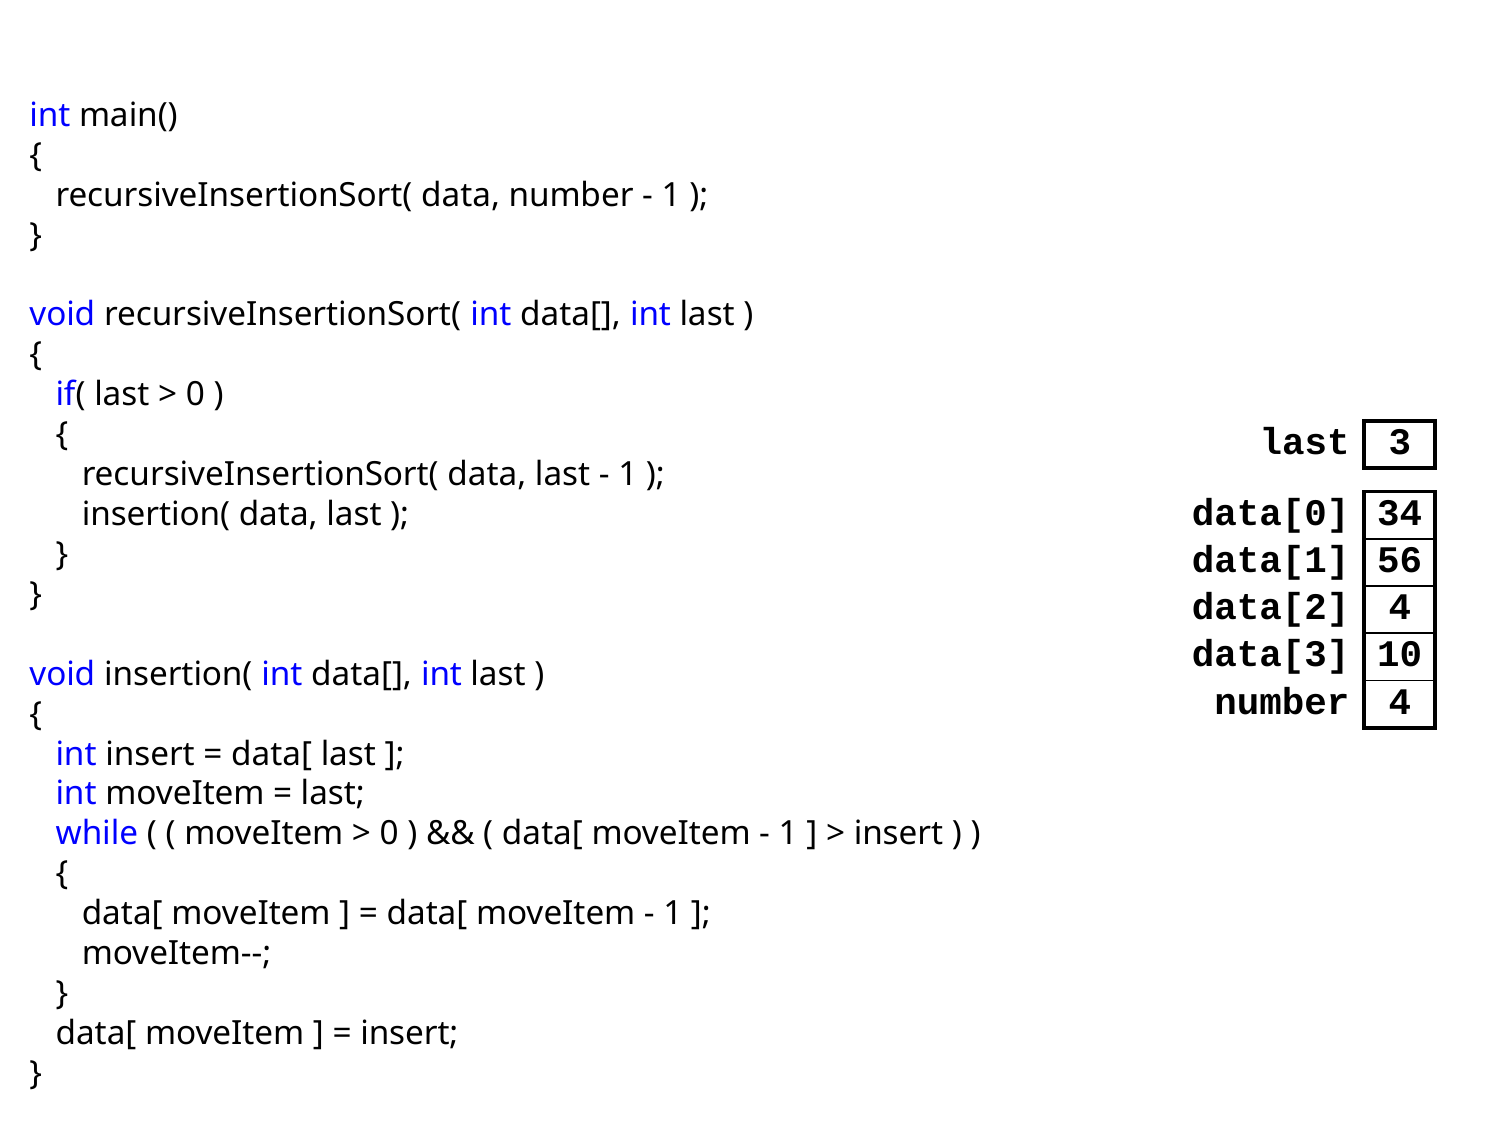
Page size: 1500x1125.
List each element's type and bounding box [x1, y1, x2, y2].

list [17, 89, 1389, 1107]
table_cell [1366, 681, 1433, 726]
table_cell [1366, 540, 1433, 585]
table_header [1175, 492, 1362, 539]
table_header [1366, 493, 1433, 538]
table_cell [1366, 634, 1433, 680]
table_header [1366, 423, 1433, 466]
table_header [1246, 421, 1362, 468]
table_cell [1366, 587, 1433, 632]
table_cell [1175, 539, 1362, 728]
